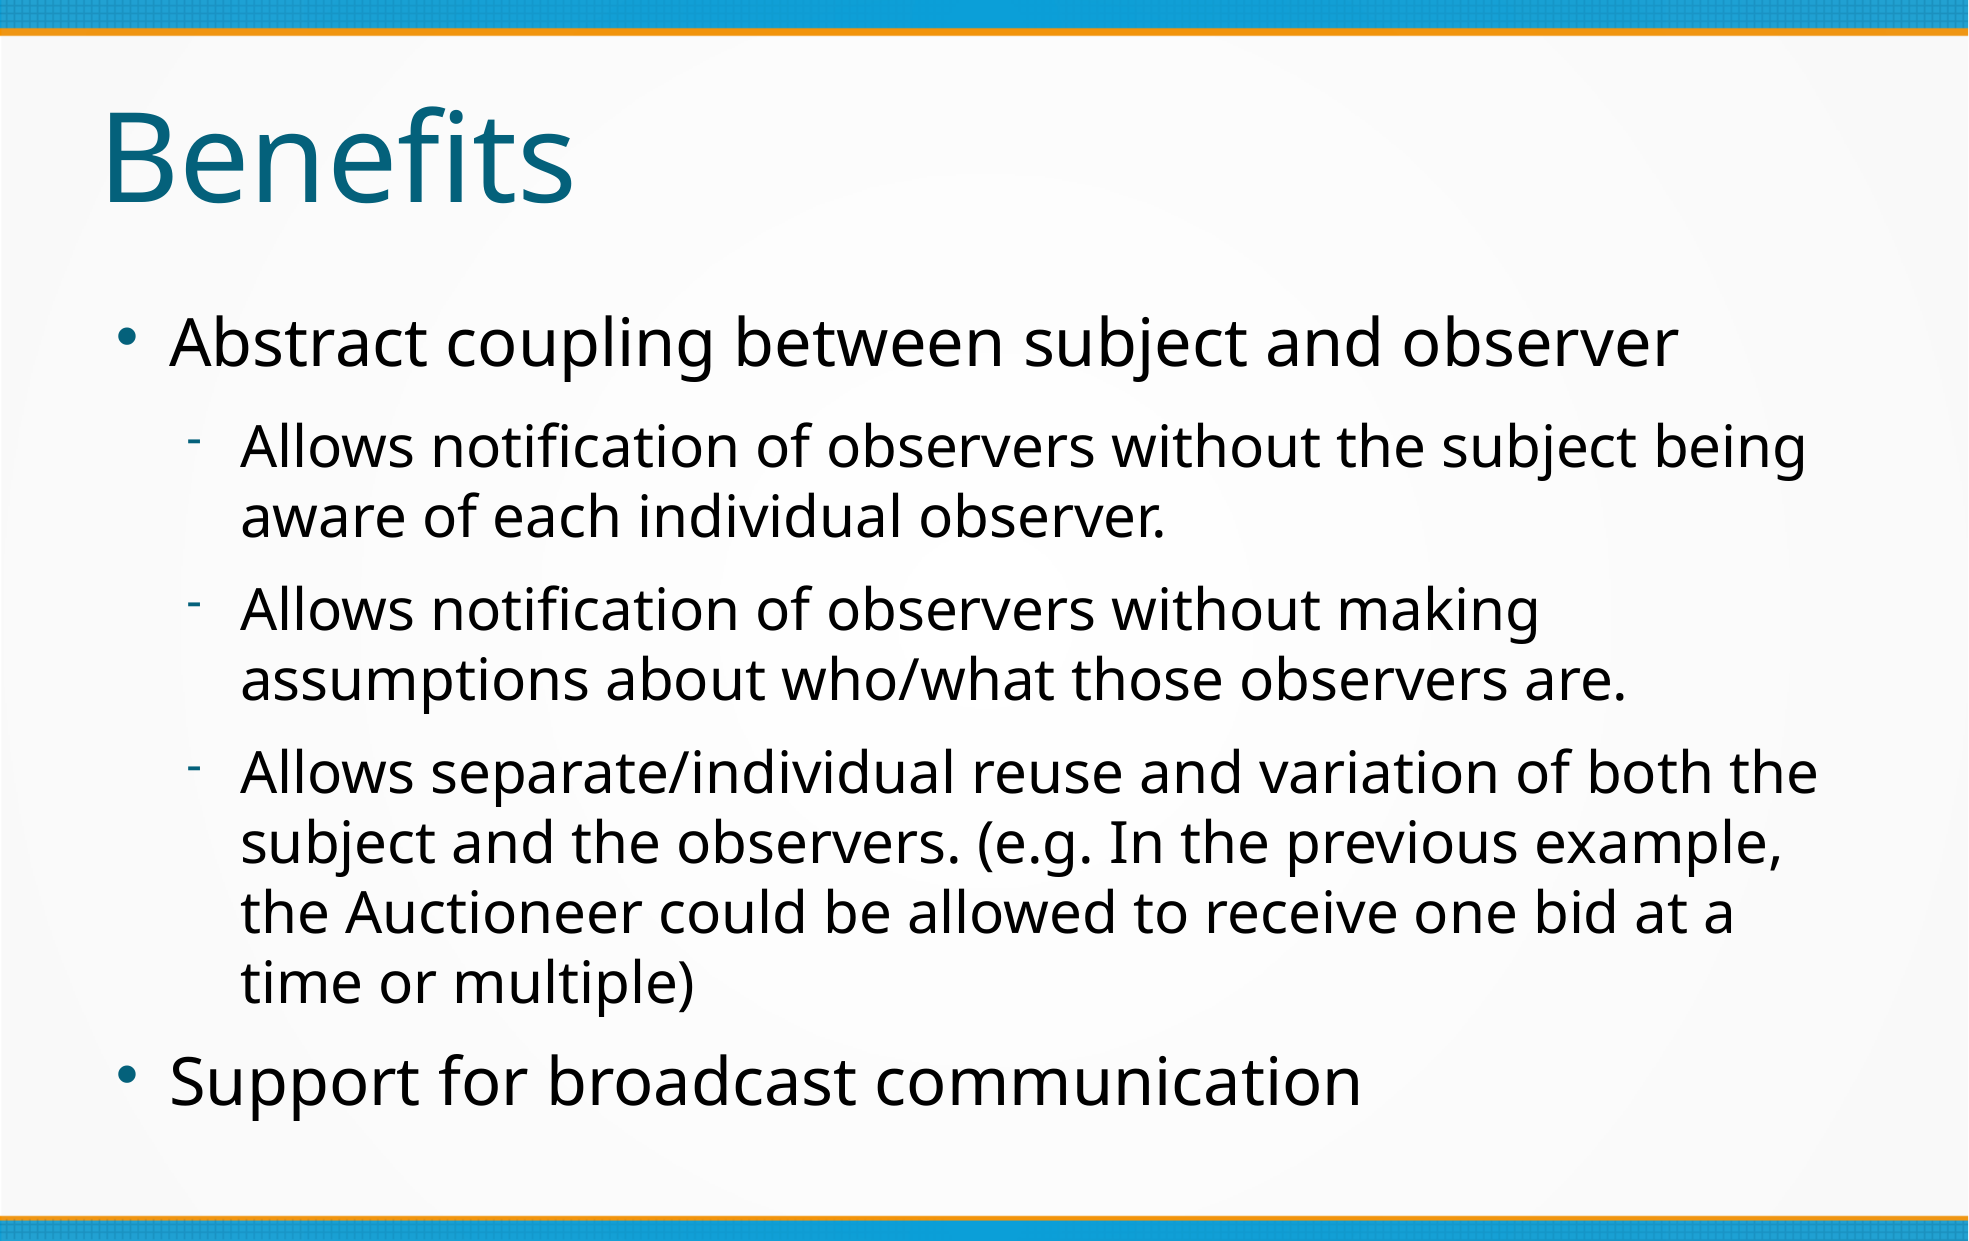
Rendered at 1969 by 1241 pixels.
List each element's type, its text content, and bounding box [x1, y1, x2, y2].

picture [0, 0, 1969, 1241]
text_box Benefits [98, 49, 1870, 257]
text_box Abstract coupling between subject and observer Allows notification of observers without the subject being aware of each individual observer. Allows notification of observers without making assumptions about who/what those observers are. Allows separate/individual reuse and variation of both the subject and the observers. (e.g. In the previous example, the Auctioneer could be allowed to receive one bid at a time or multiple) Support for broadcast communication [98, 299, 1875, 1185]
